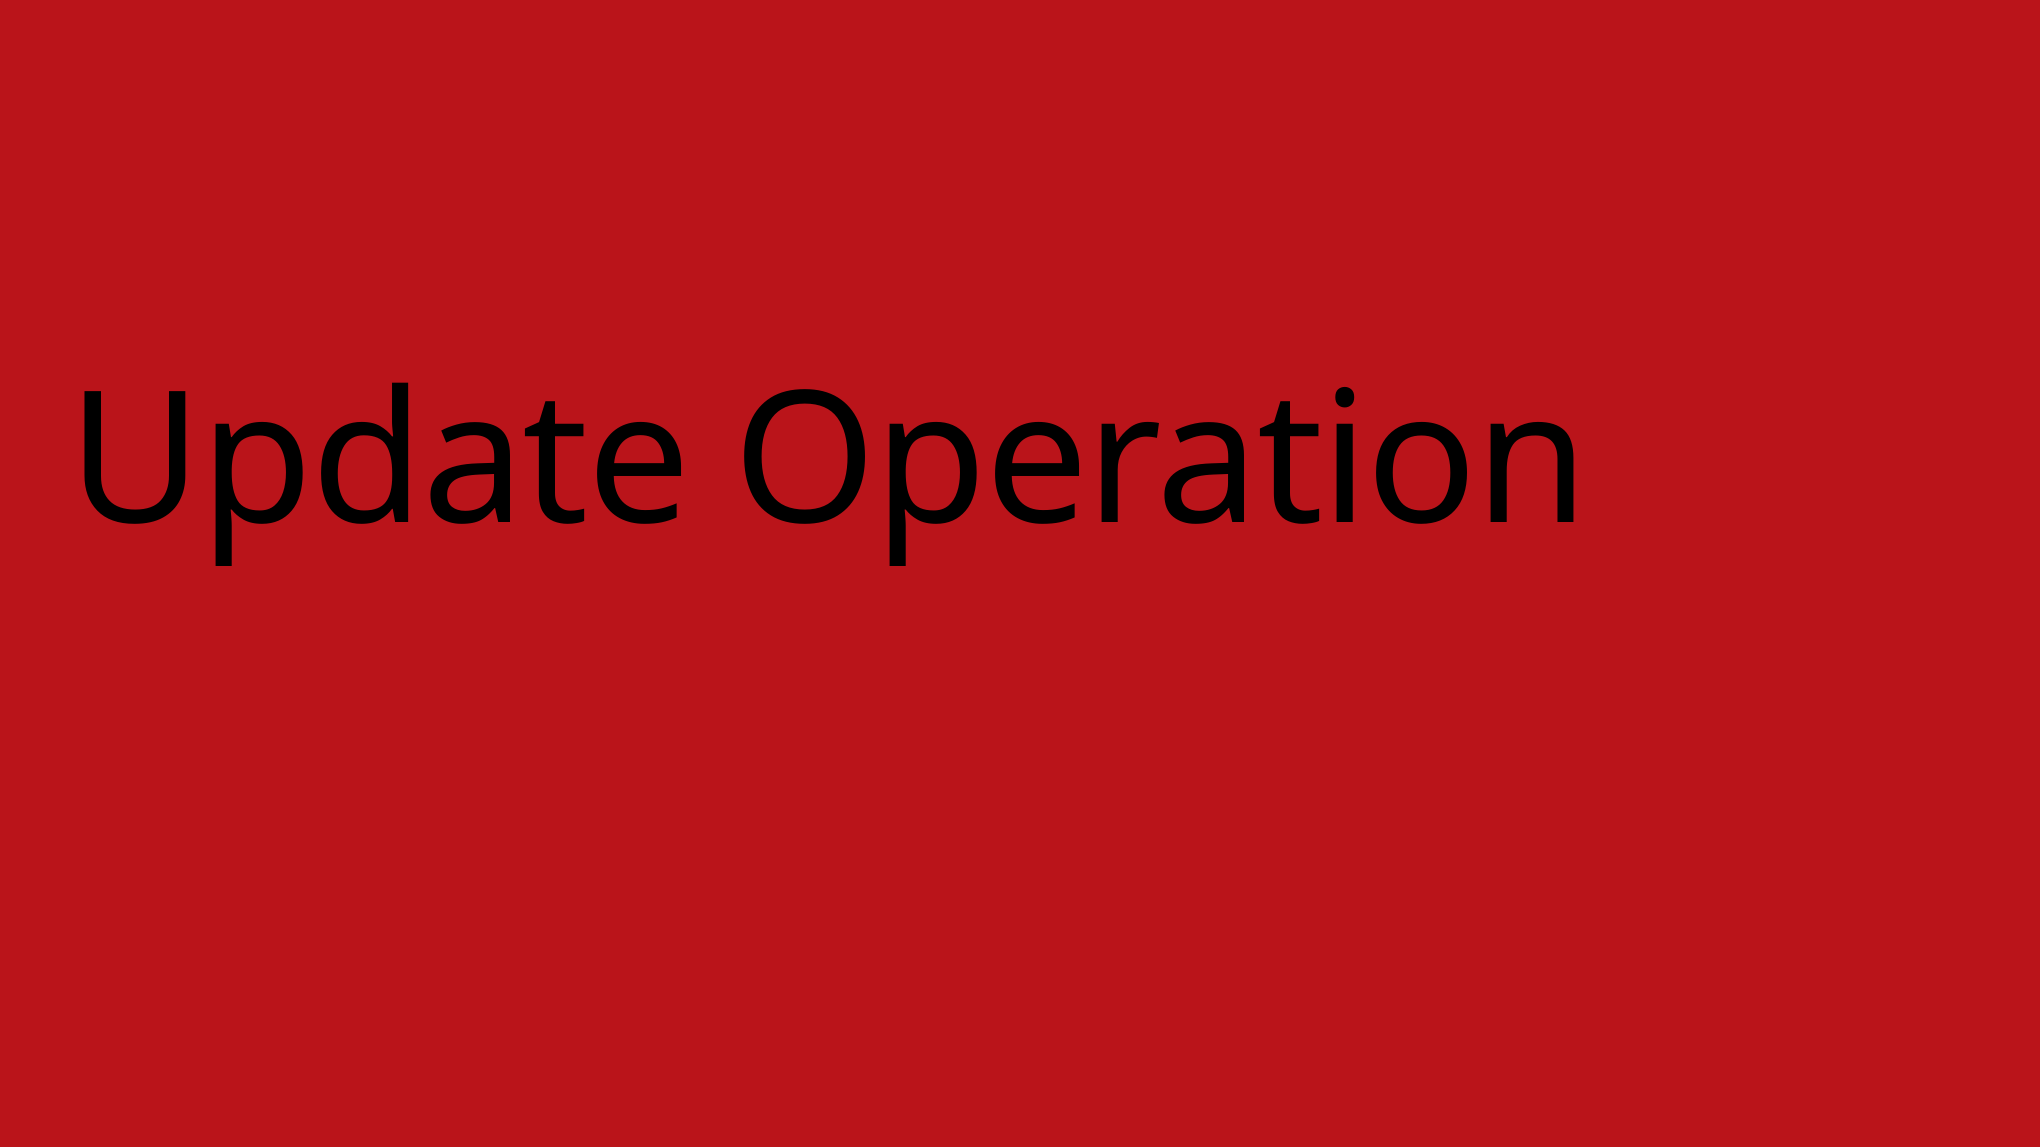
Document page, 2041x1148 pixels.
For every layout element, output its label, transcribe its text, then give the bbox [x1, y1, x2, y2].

title Update Operation [45, 348, 1996, 650]
